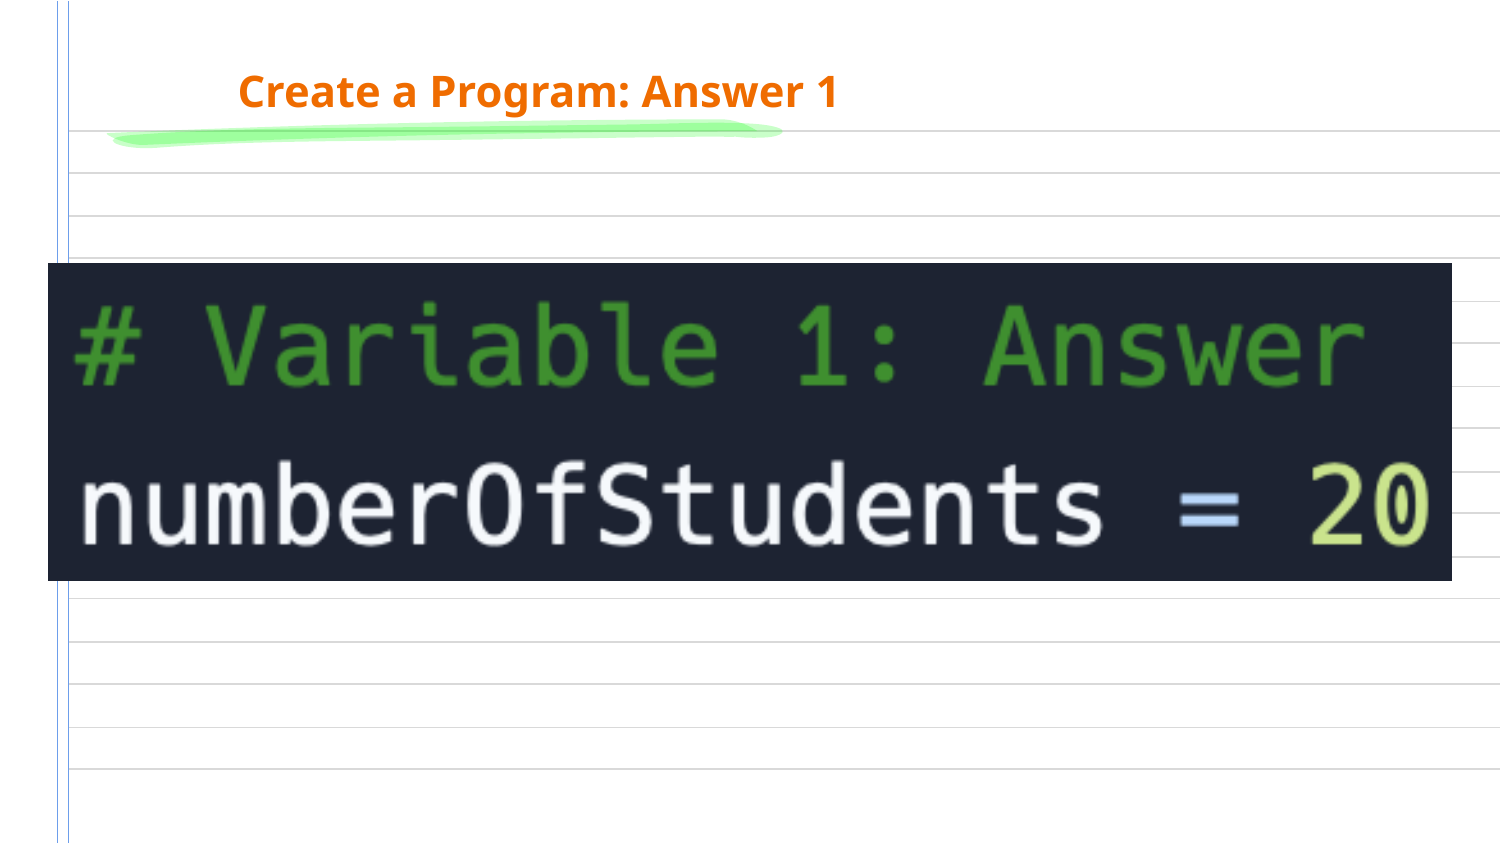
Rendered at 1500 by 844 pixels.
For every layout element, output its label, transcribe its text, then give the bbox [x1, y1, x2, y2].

title Create a Program: Answer 1 [72, 48, 1006, 133]
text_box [96, 119, 785, 149]
picture [48, 262, 1452, 581]
